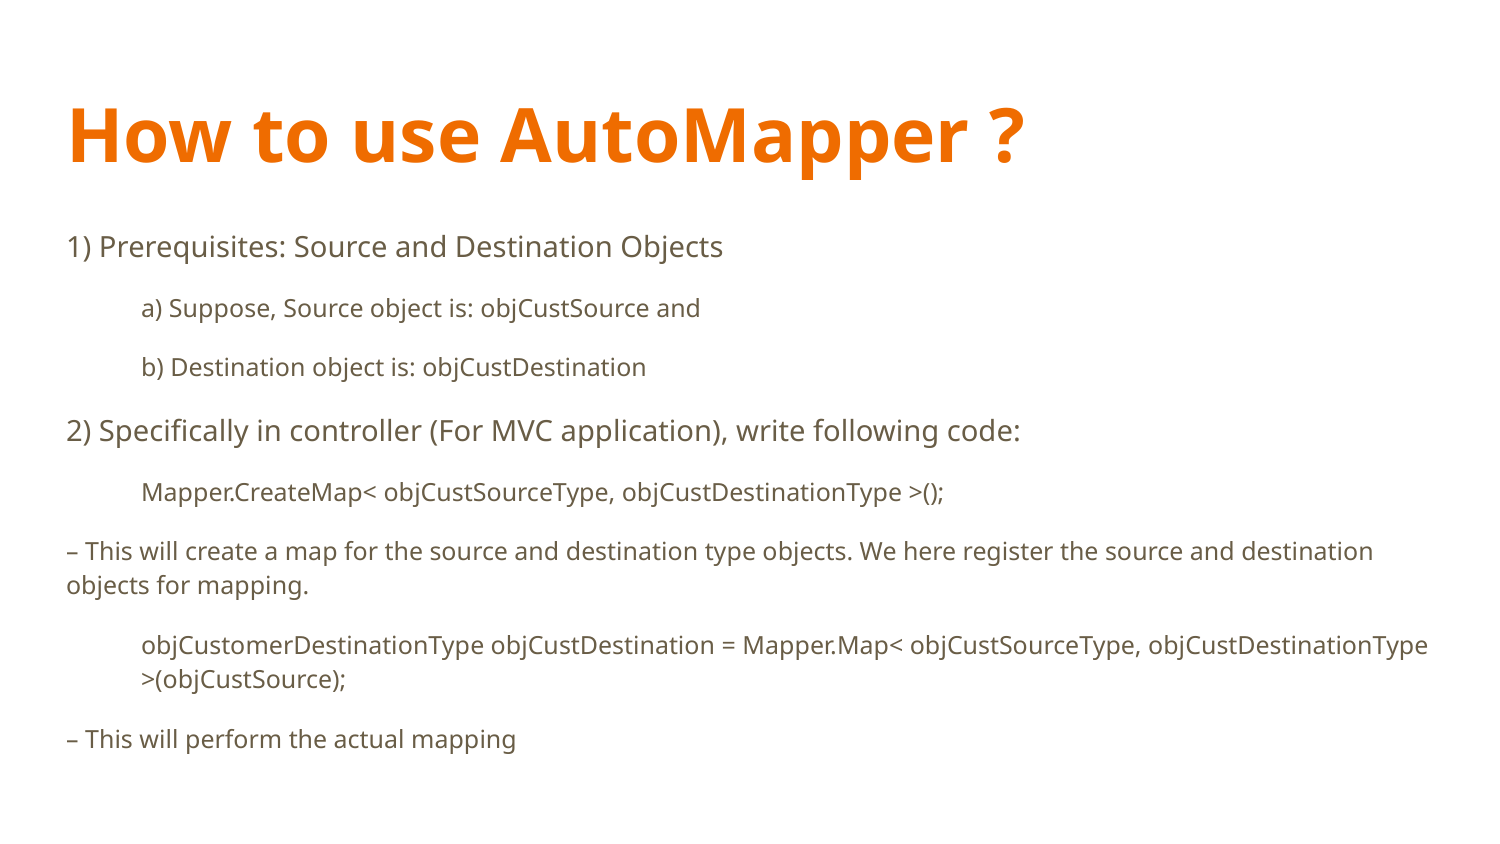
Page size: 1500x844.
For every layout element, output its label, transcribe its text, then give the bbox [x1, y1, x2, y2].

list 1) Prerequisites: Source and Destination Objects a) Suppose, Source object is: objCustSource and b) Destination object is: objCustDestination 2) Specifically in controller (For MVC application), write following code: Mapper.CreateMap< objCustSourceType, objCustDestinationType >(); – This will create a map for the source and destination type objects. We here register the source and destination objects for mapping. objCustomerDestinationType objCustDestination = Mapper.Map< objCustSourceType, objCustDestinationType >(objCustSource); – This will perform the actual mapping [51, 207, 1449, 820]
title How to use AutoMapper ? [51, 72, 1449, 189]
